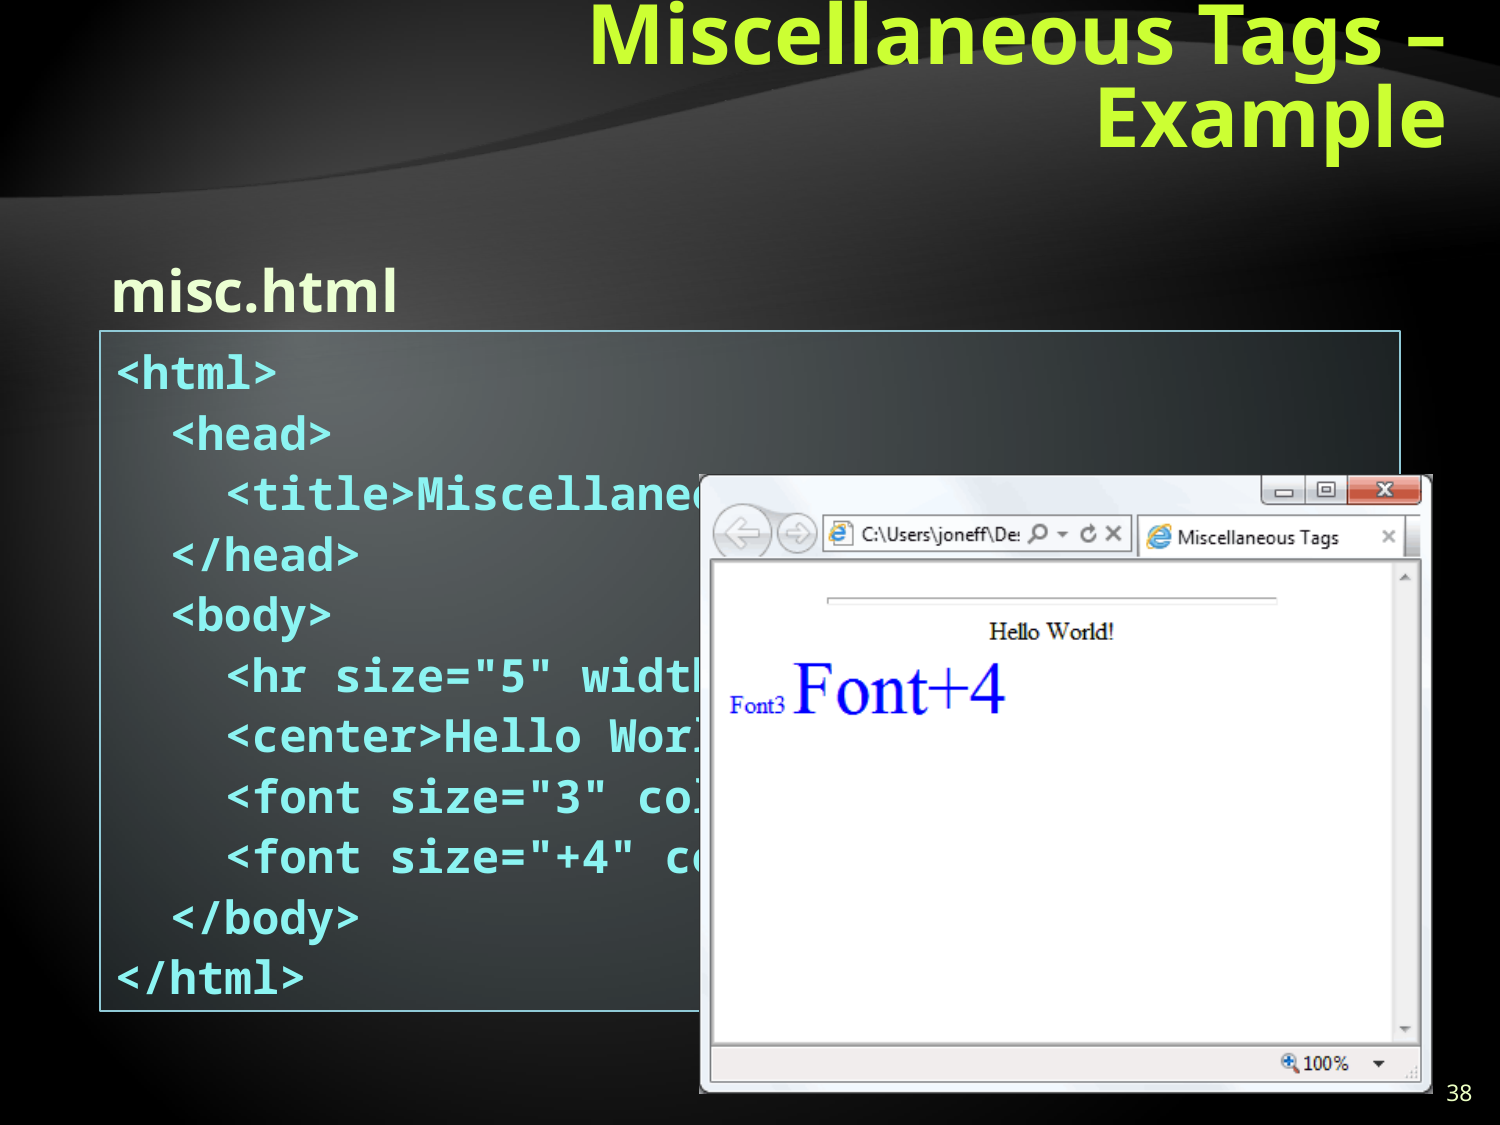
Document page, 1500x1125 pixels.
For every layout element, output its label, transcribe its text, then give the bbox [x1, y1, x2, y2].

slide_number 38 [1412, 1074, 1488, 1113]
text_box misc.html [95, 237, 980, 332]
text_box <html> <head> <title>Miscellaneous Tags Example</title> </head> <body> <hr size="5" width="70%" /> <center>Hello World!</center> <font size="3" color="blue">Font3</font> <font size="+4" color="blue">Font+4</font> </body> </html> [99, 331, 1400, 1012]
title Miscellaneous Tags – Example [300, 12, 1463, 150]
picture [0, 0, 1500, 1125]
